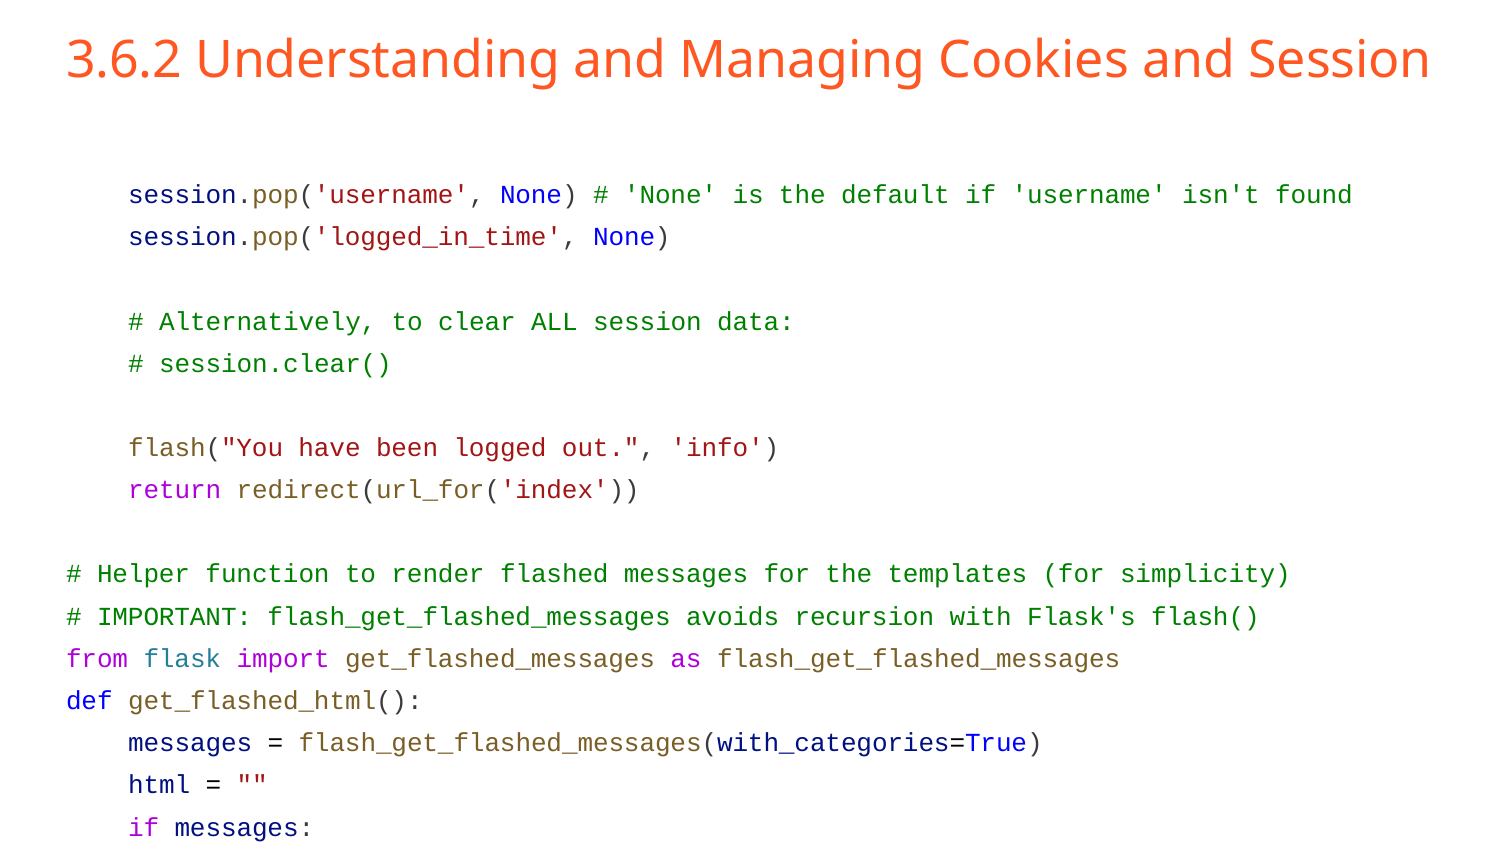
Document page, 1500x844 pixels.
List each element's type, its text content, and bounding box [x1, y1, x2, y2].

title 3.6.2 Understanding and Managing Cookies and Session [51, 10, 1449, 105]
list session.pop('username', None) # 'None' is the default if 'username' isn't found session.pop('logged_in_time', None) # Alternatively, to clear ALL session data: # session.clear() flash("You have been logged out.", 'info') return redirect(url_for('index')) # Helper function to render flashed messages for the templates (for simplicity) # IMPORTANT: flash_get_flashed_messages avoids recursion with Flask's flash() from flask import get_flashed_messages as flash_get_flashed_messages def get_flashed_html(): messages = flash_get_flashed_messages(with_categories=True) html = "" if messages: [51, 151, 1500, 712]
